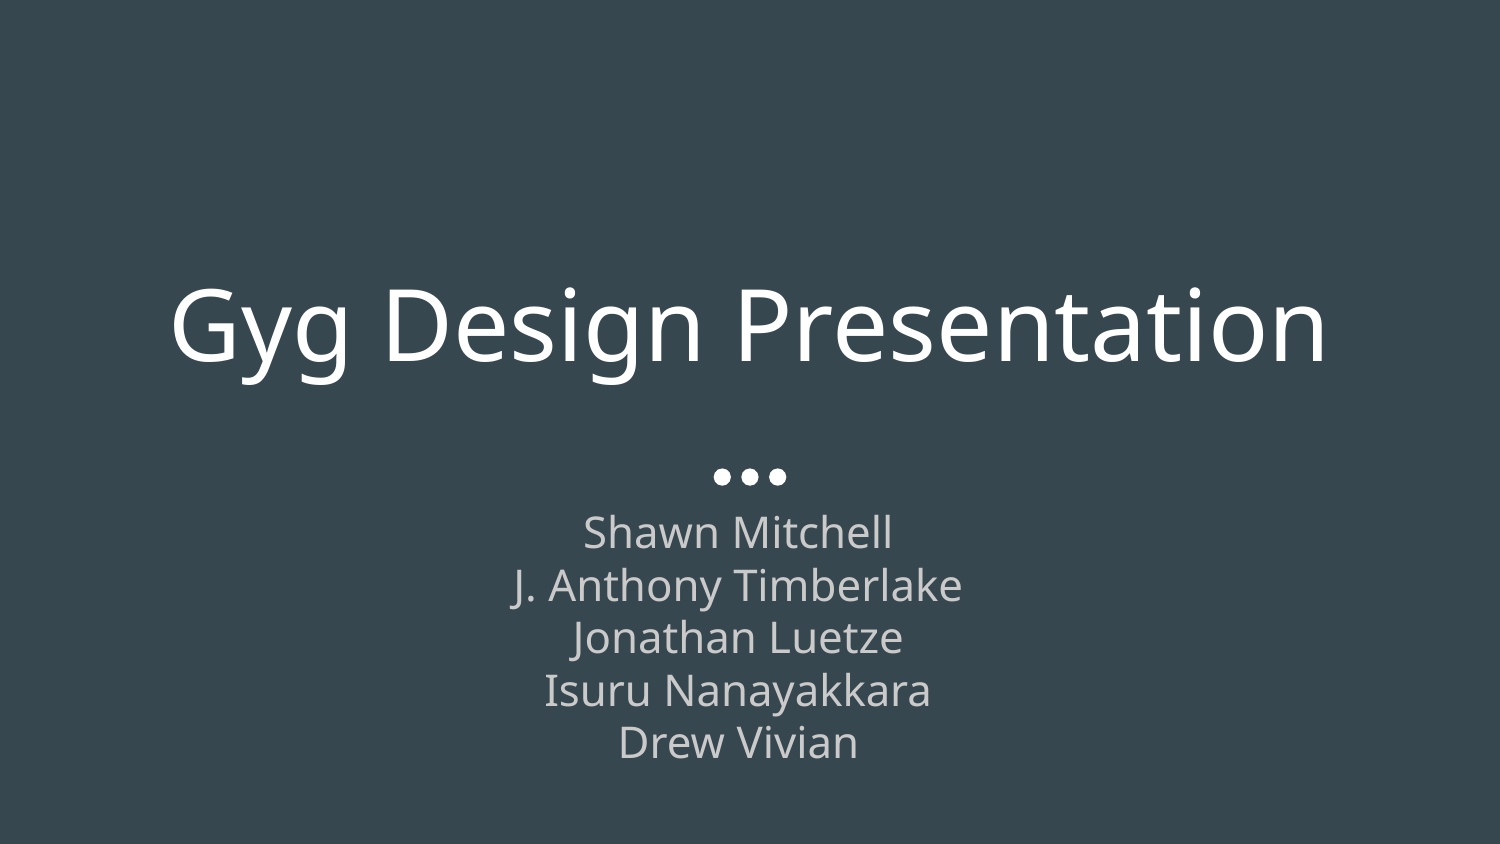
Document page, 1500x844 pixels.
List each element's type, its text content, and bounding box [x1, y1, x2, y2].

title Gyg Design Presentation [110, 185, 1390, 397]
subtitle Shawn Mitchell J. Anthony Timberlake Jonathan Luetze Isuru Nanayakkara Drew Vivian [64, 490, 1413, 782]
